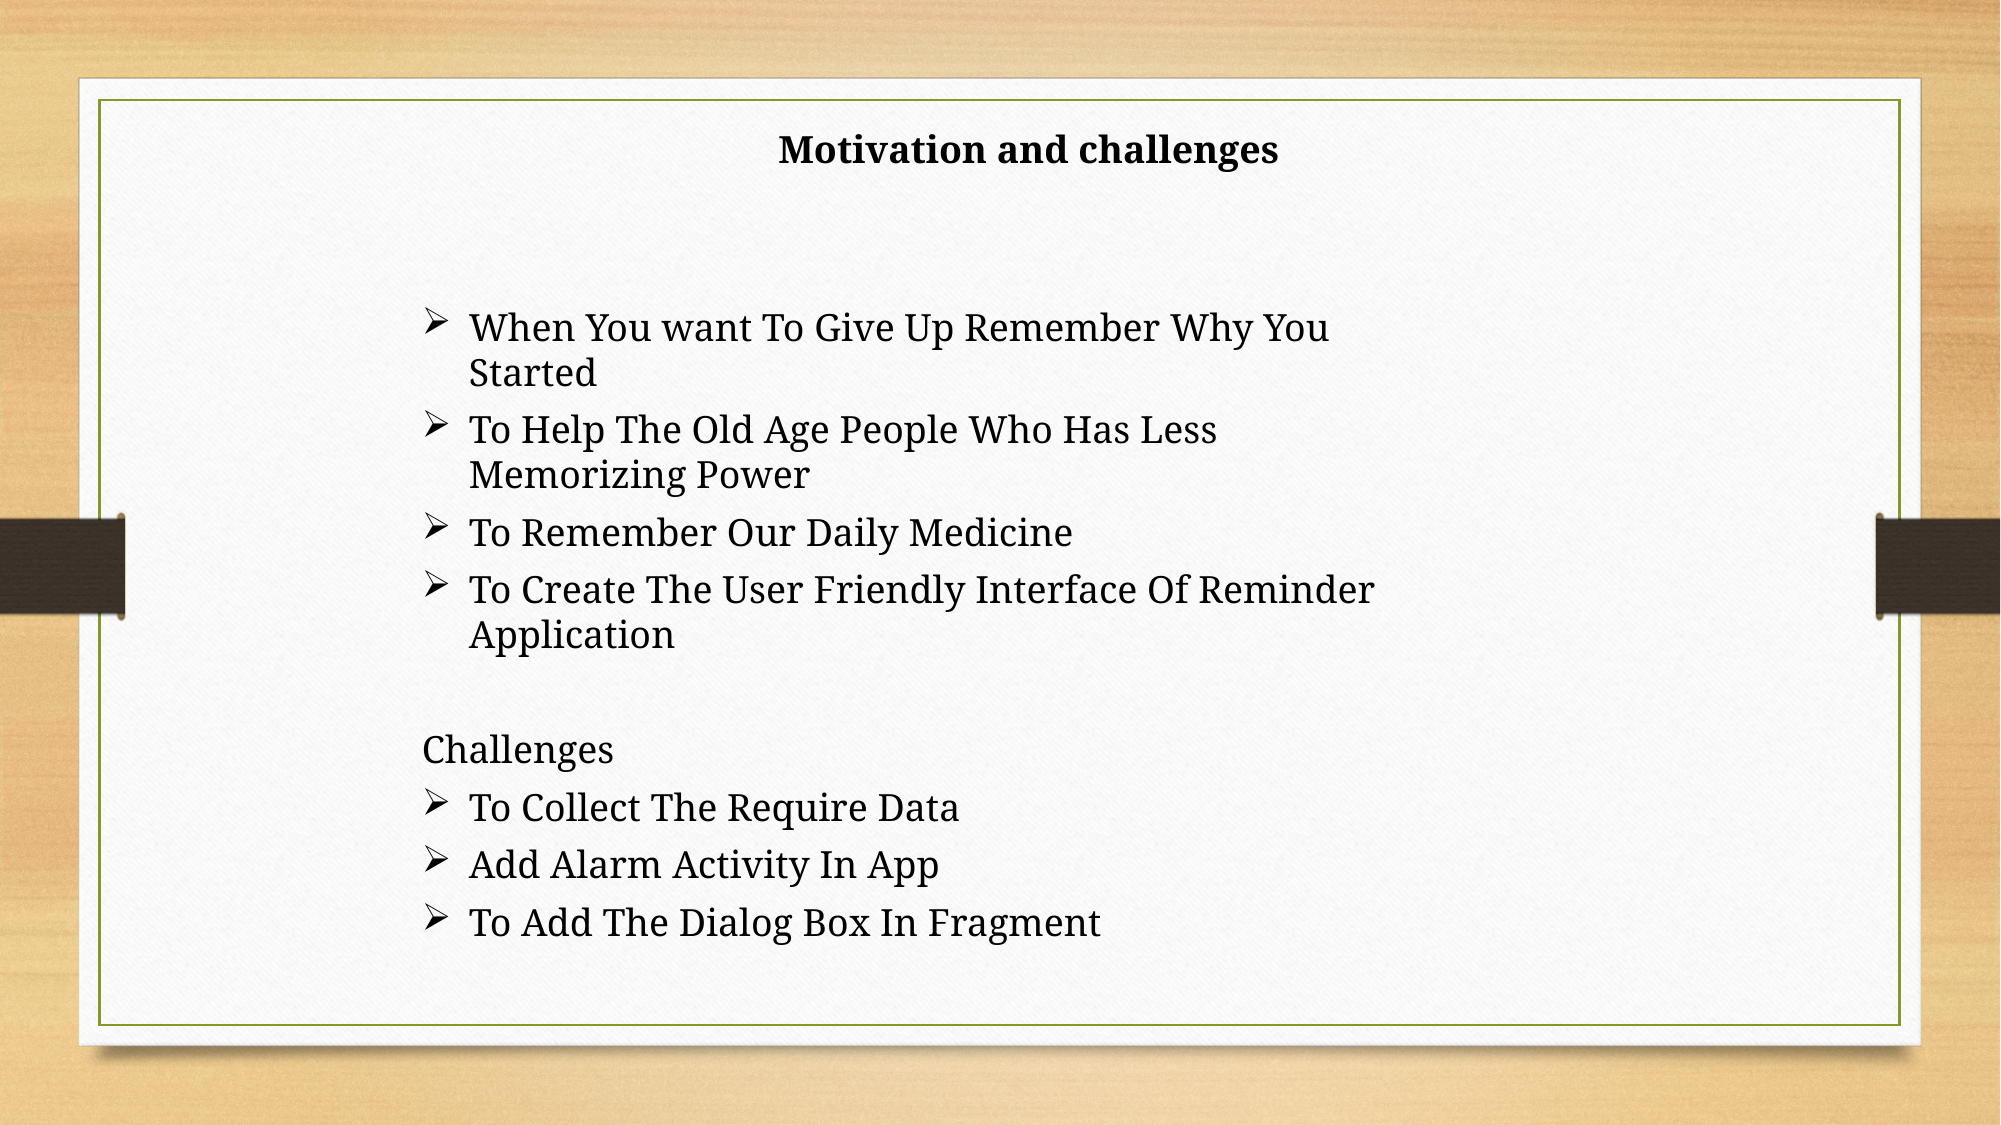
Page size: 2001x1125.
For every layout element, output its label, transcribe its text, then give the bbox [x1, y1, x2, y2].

text_box Motivation and challenges [763, 118, 1411, 179]
picture [0, 0, 2001, 1125]
text_box When You want To Give Up Remember Why You Started To Help The Old Age People Who Has Less Memorizing Power To Remember Our Daily Medicine To Create The User Friendly Interface Of Reminder Application Challenges To Collect The Require Data Add Alarm Activity In App To Add The Dialog Box In Fragment [407, 296, 1411, 951]
